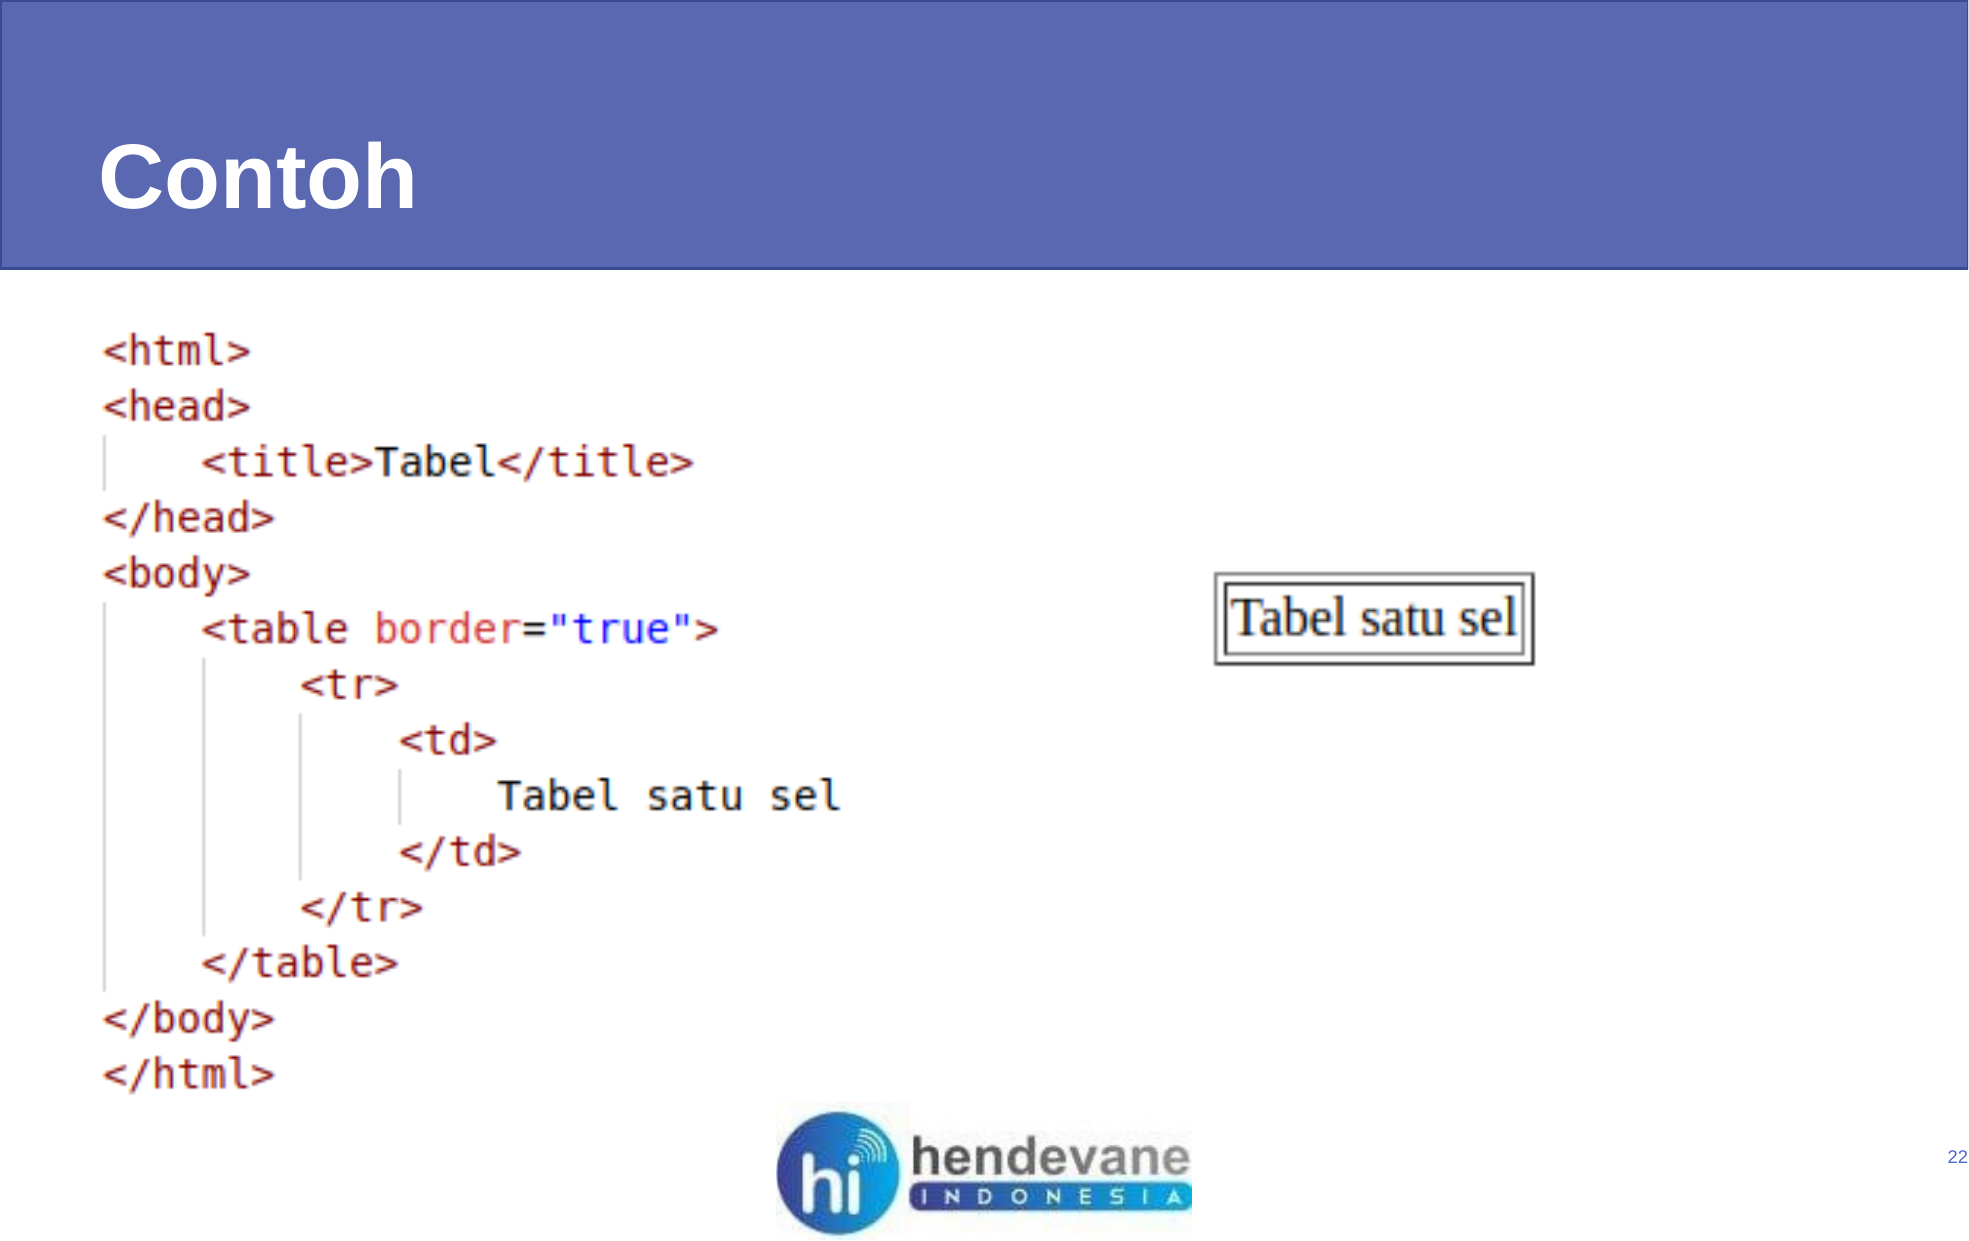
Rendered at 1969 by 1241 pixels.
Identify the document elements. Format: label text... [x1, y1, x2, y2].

picture [1202, 560, 1550, 680]
picture [776, 1102, 1192, 1240]
text_box Contoh [98, 19, 1870, 227]
slide_number 22 [1850, 1145, 1969, 1241]
picture [97, 325, 874, 1101]
